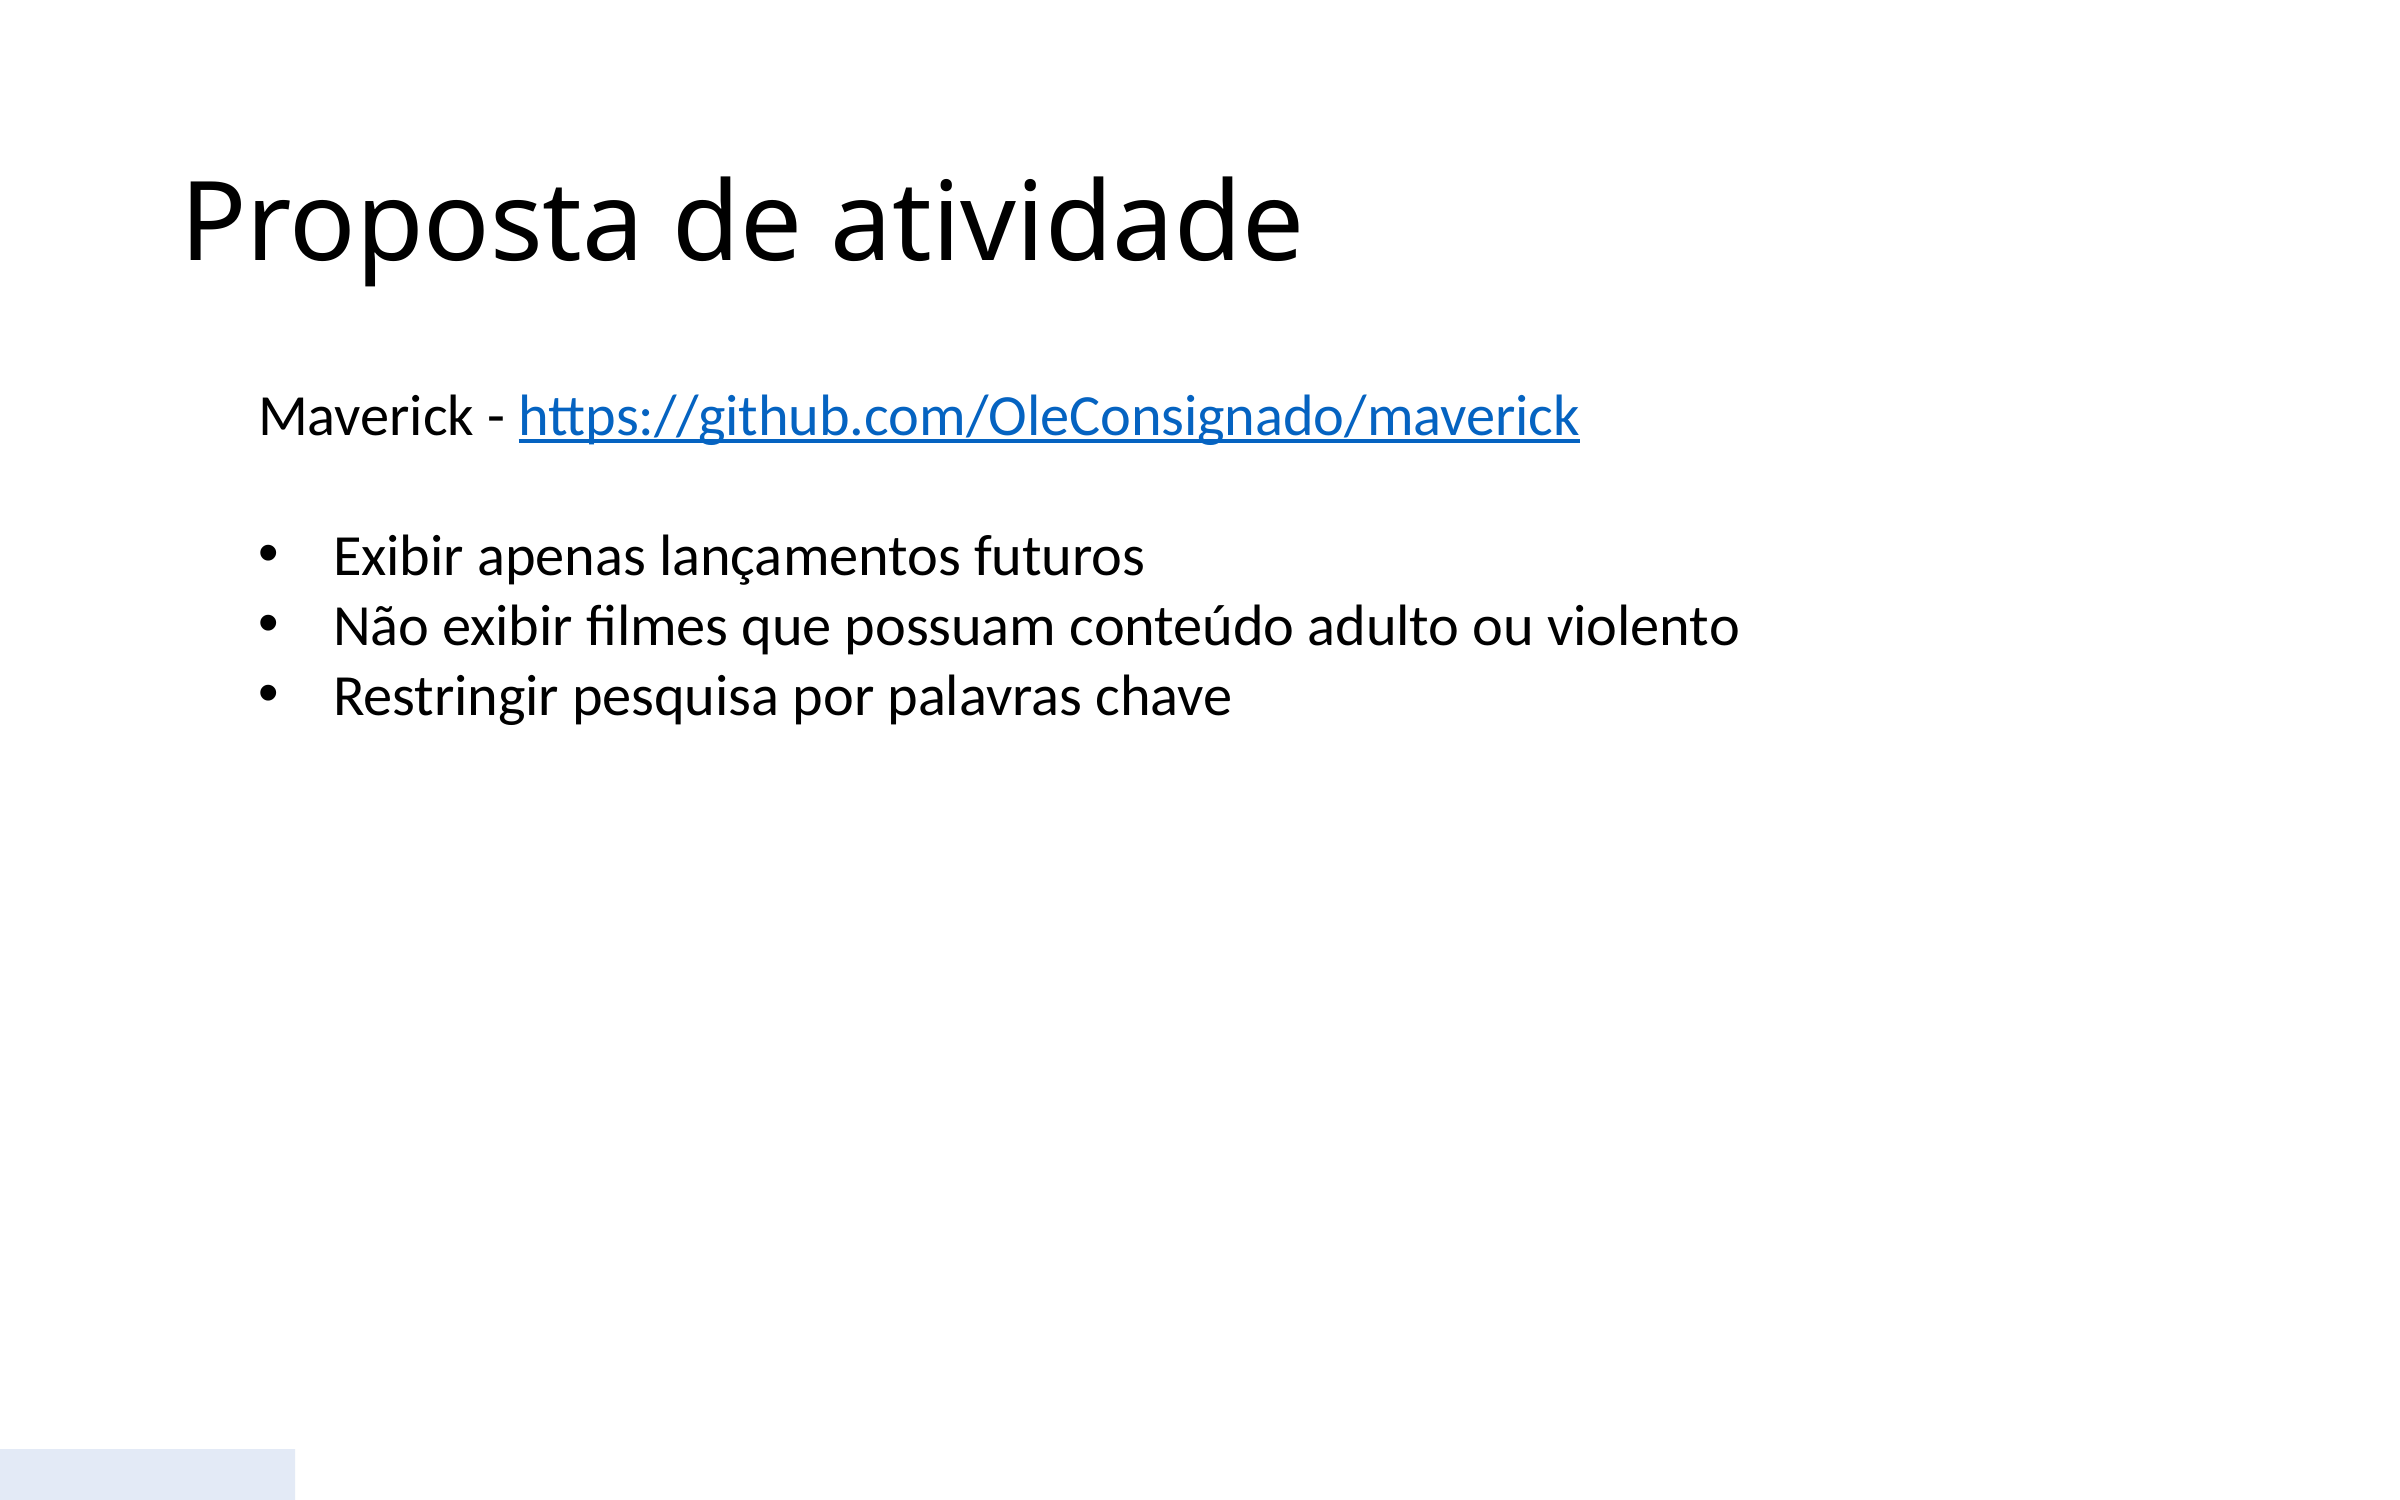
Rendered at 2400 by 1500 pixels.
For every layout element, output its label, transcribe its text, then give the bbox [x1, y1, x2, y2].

text_box Maverick - https://github.com/OleConsignado/maverick Exibir apenas lançamentos futuros Não exibir filmes que possuam conteúdo adulto ou violento Restringir pesquisa por palavras chave [243, 369, 2132, 805]
title Proposta de atividade [165, 79, 2235, 370]
